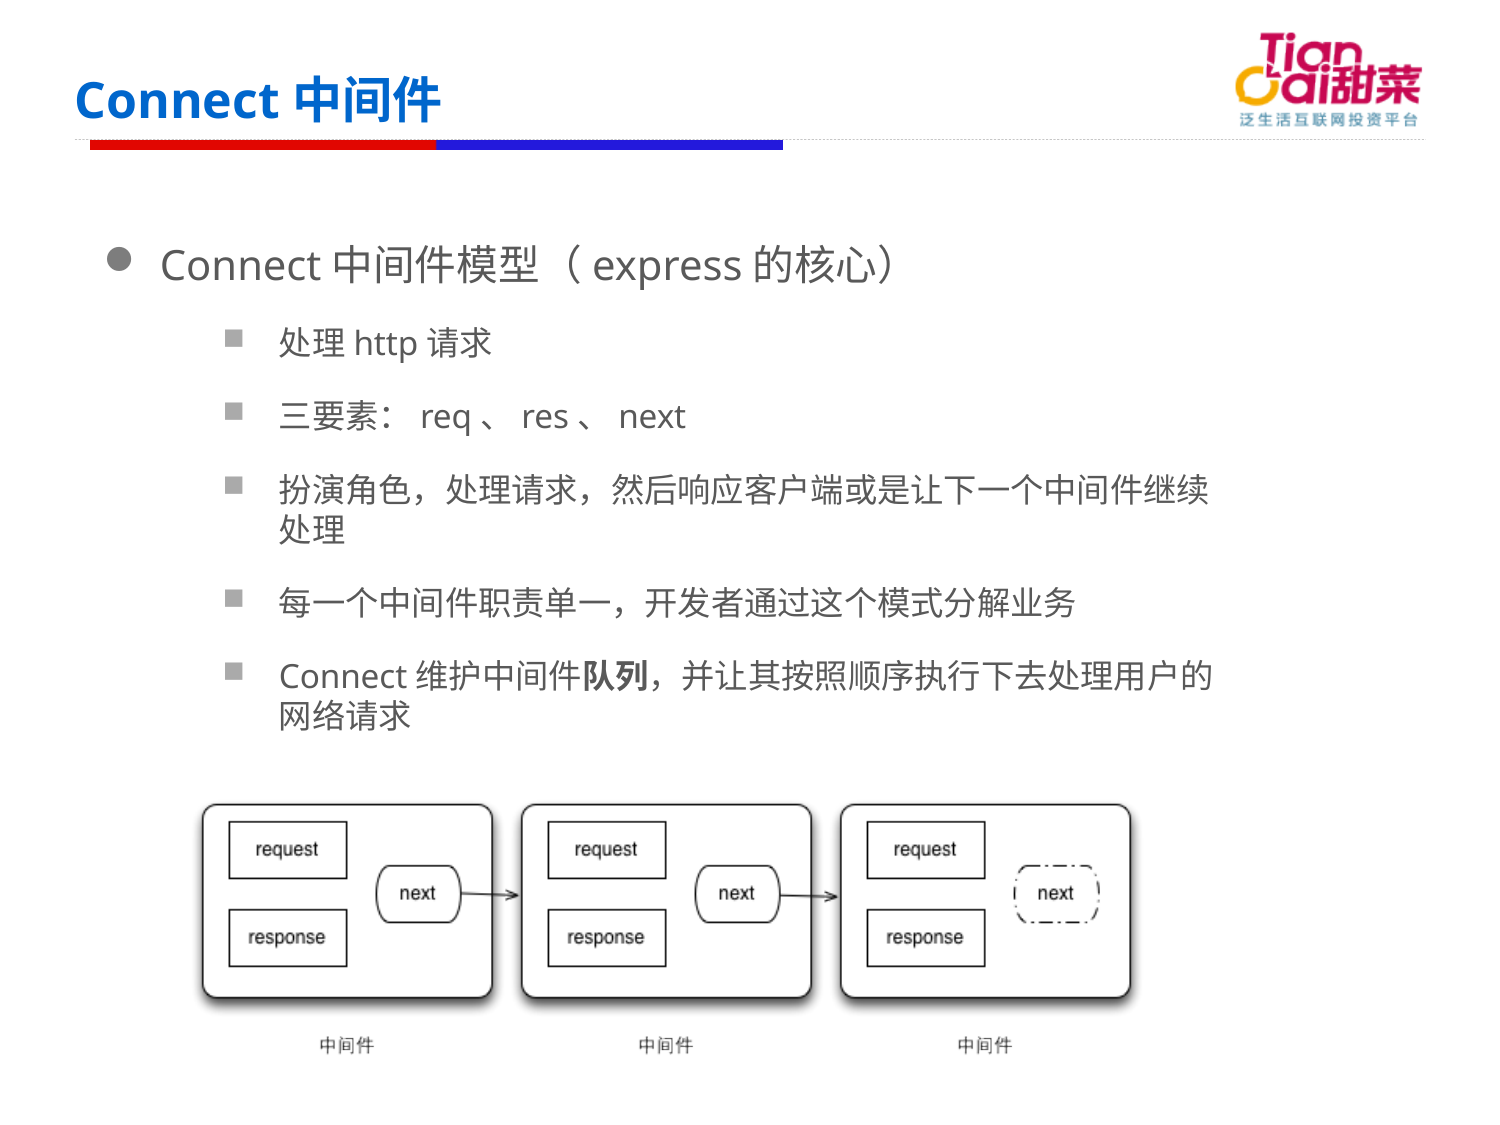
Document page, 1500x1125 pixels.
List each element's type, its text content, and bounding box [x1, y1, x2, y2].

picture [1234, 20, 1424, 138]
title Connect中间件 [74, 59, 1241, 138]
picture [170, 779, 1161, 1071]
picture [90, 140, 783, 150]
text_box Connect中间件模型（express的核心） 处理http请求 三要素：req、res、next 扮演角色，处理请求，然后响应客户端或是让下一个中间件继续处理 每一个中间件职责单一，开发者通过这个模式分解业务 Connect维护中间件队列，并让其按照顺序执行下去处理用户的网络请求 [88, 231, 1236, 299]
